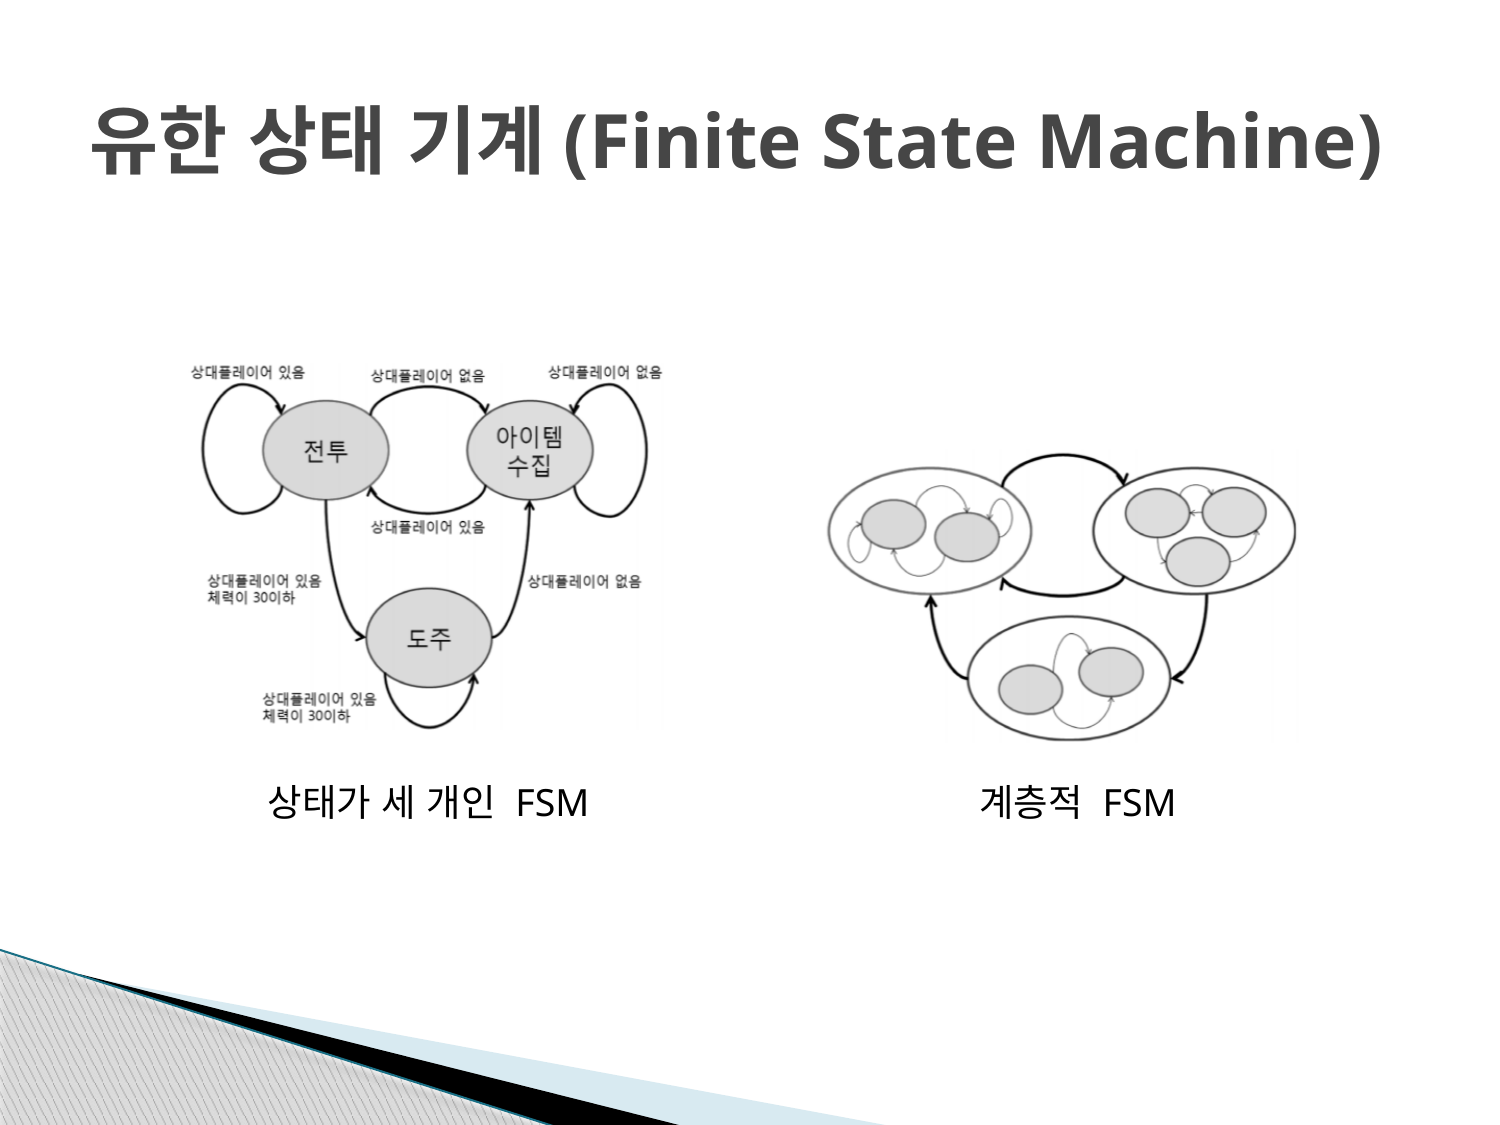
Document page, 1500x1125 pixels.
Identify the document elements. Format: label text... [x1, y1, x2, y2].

text_box 계층적 FSM [843, 771, 1313, 832]
text_box 상태가 세 개인 FSM [199, 771, 668, 832]
picture [163, 351, 680, 739]
title 유한 상태 기계(Finite State Machine) [75, 45, 1425, 233]
picture [808, 434, 1319, 751]
